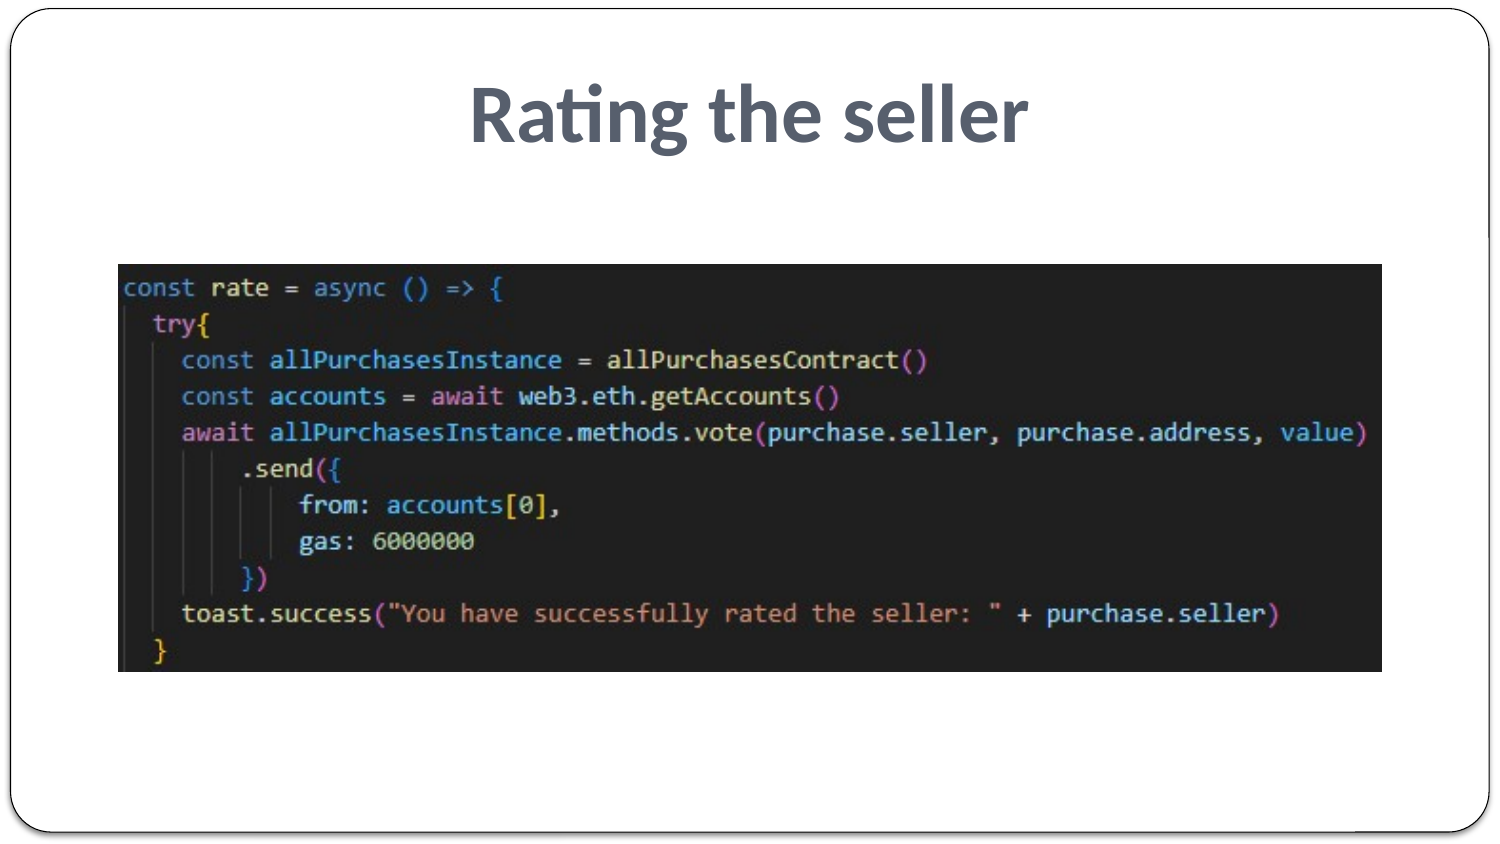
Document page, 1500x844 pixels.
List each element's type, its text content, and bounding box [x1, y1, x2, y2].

picture [118, 264, 1382, 672]
title Rating the seller [0, 33, 1500, 175]
